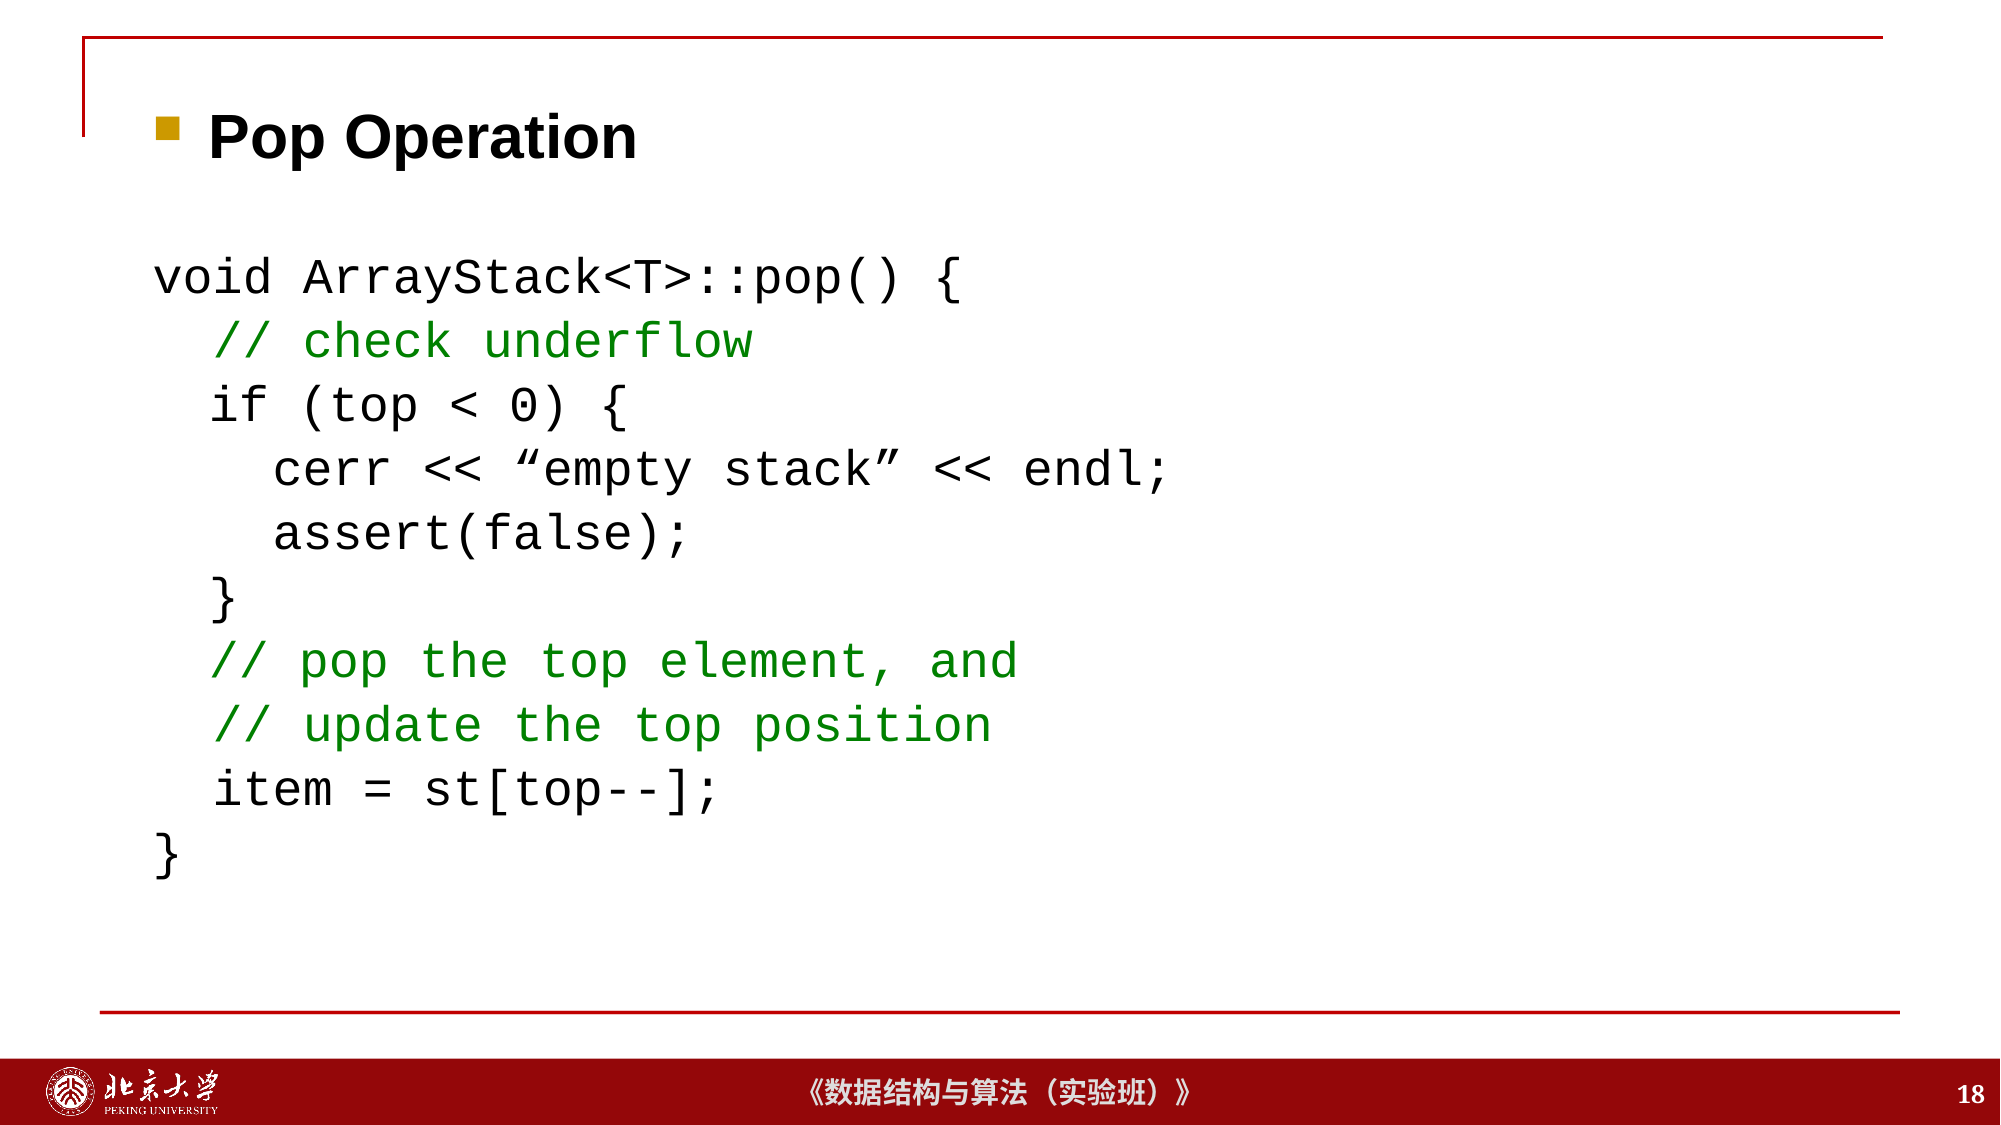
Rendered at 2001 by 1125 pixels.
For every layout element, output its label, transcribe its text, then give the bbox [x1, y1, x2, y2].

picture [46, 1067, 218, 1116]
slide_number 18 [1550, 1065, 2000, 1125]
list void ArrayStack<T>::pop() { // check underflow if (top < 0) { cerr << “empty stack” << endl; assert(false); } // pop the top element, and // update the top position item = st[top--]; } [137, 243, 1863, 1017]
title Pop Operation [137, 59, 1863, 208]
